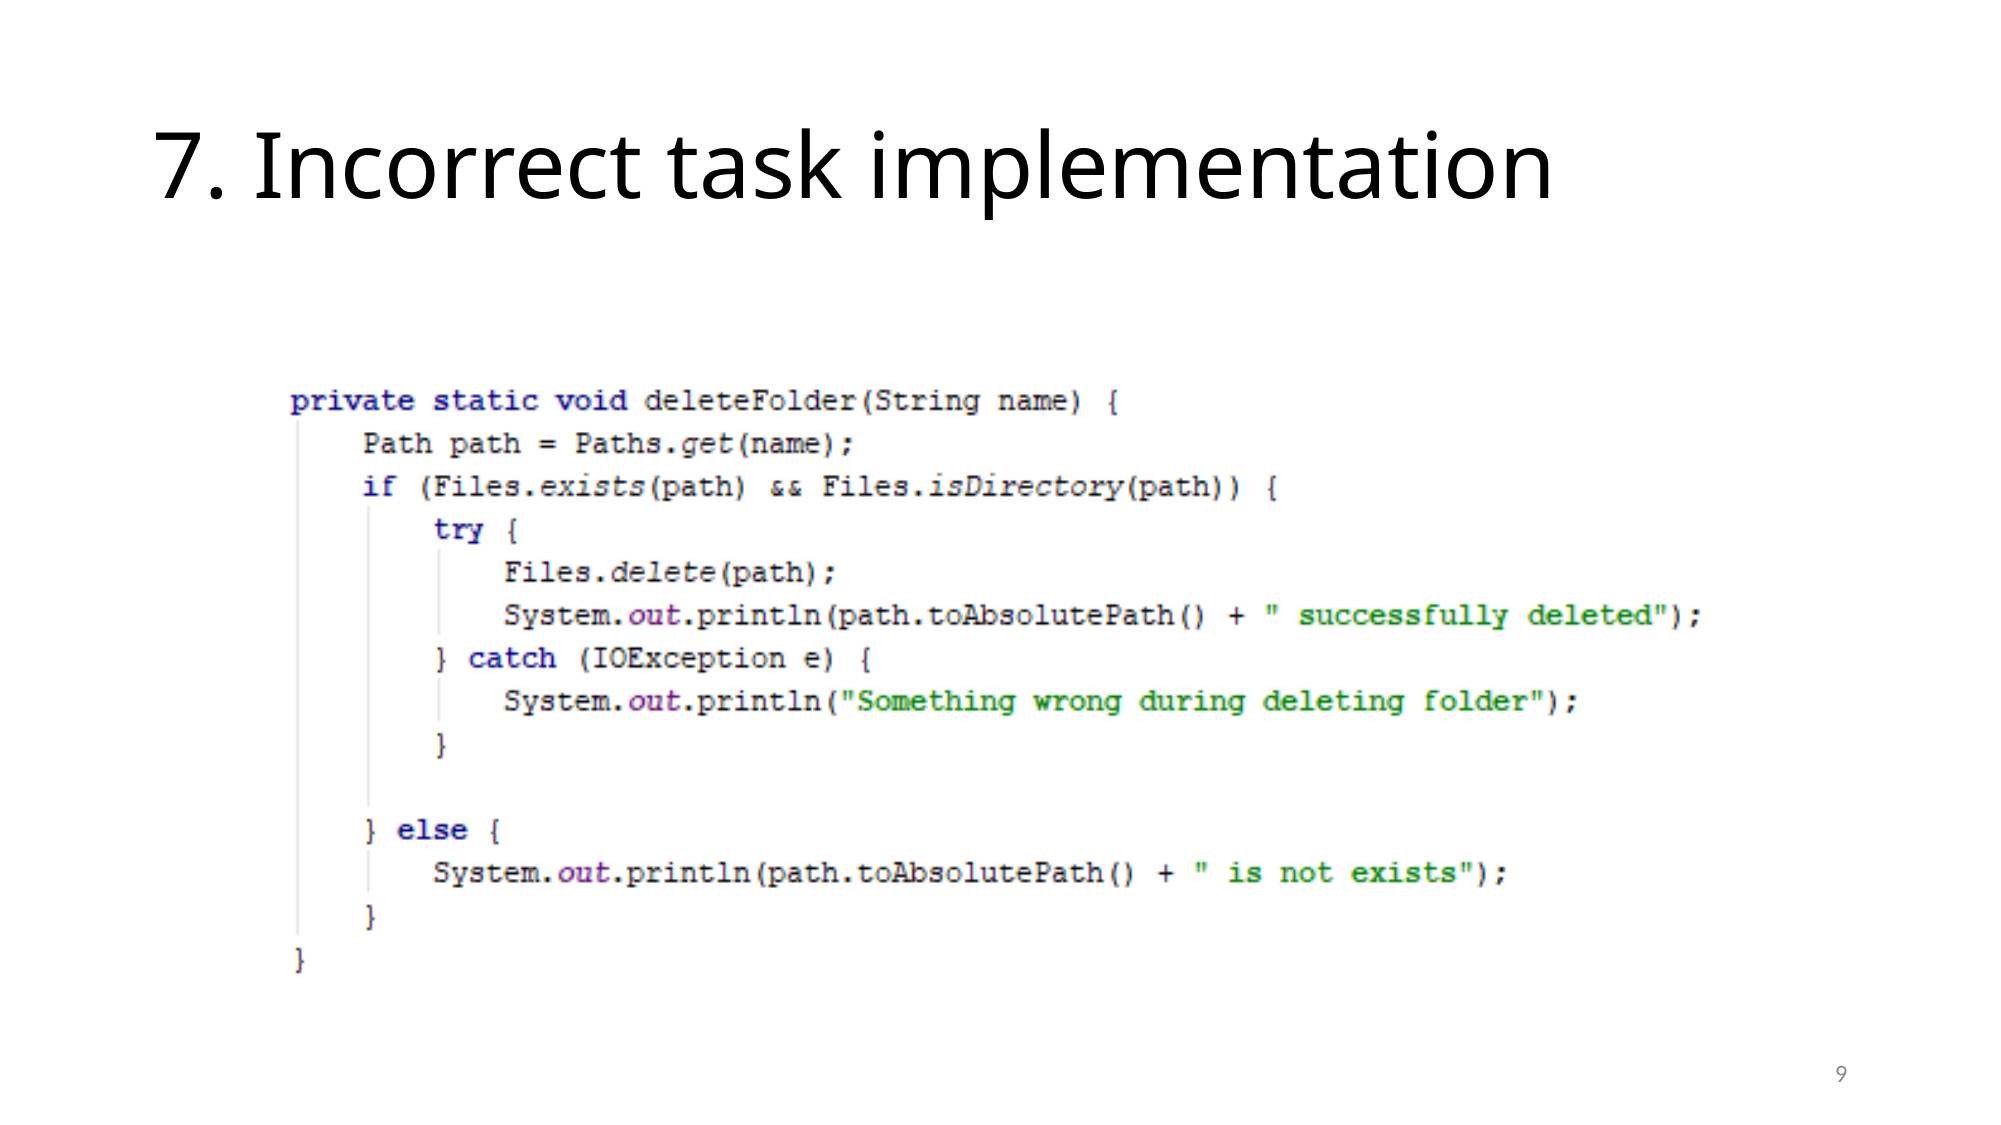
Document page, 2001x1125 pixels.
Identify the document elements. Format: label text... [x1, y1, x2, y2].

title 7. Incorrect task implementation [137, 59, 1863, 278]
slide_number 9 [1412, 1042, 1863, 1103]
picture [282, 383, 1718, 989]
